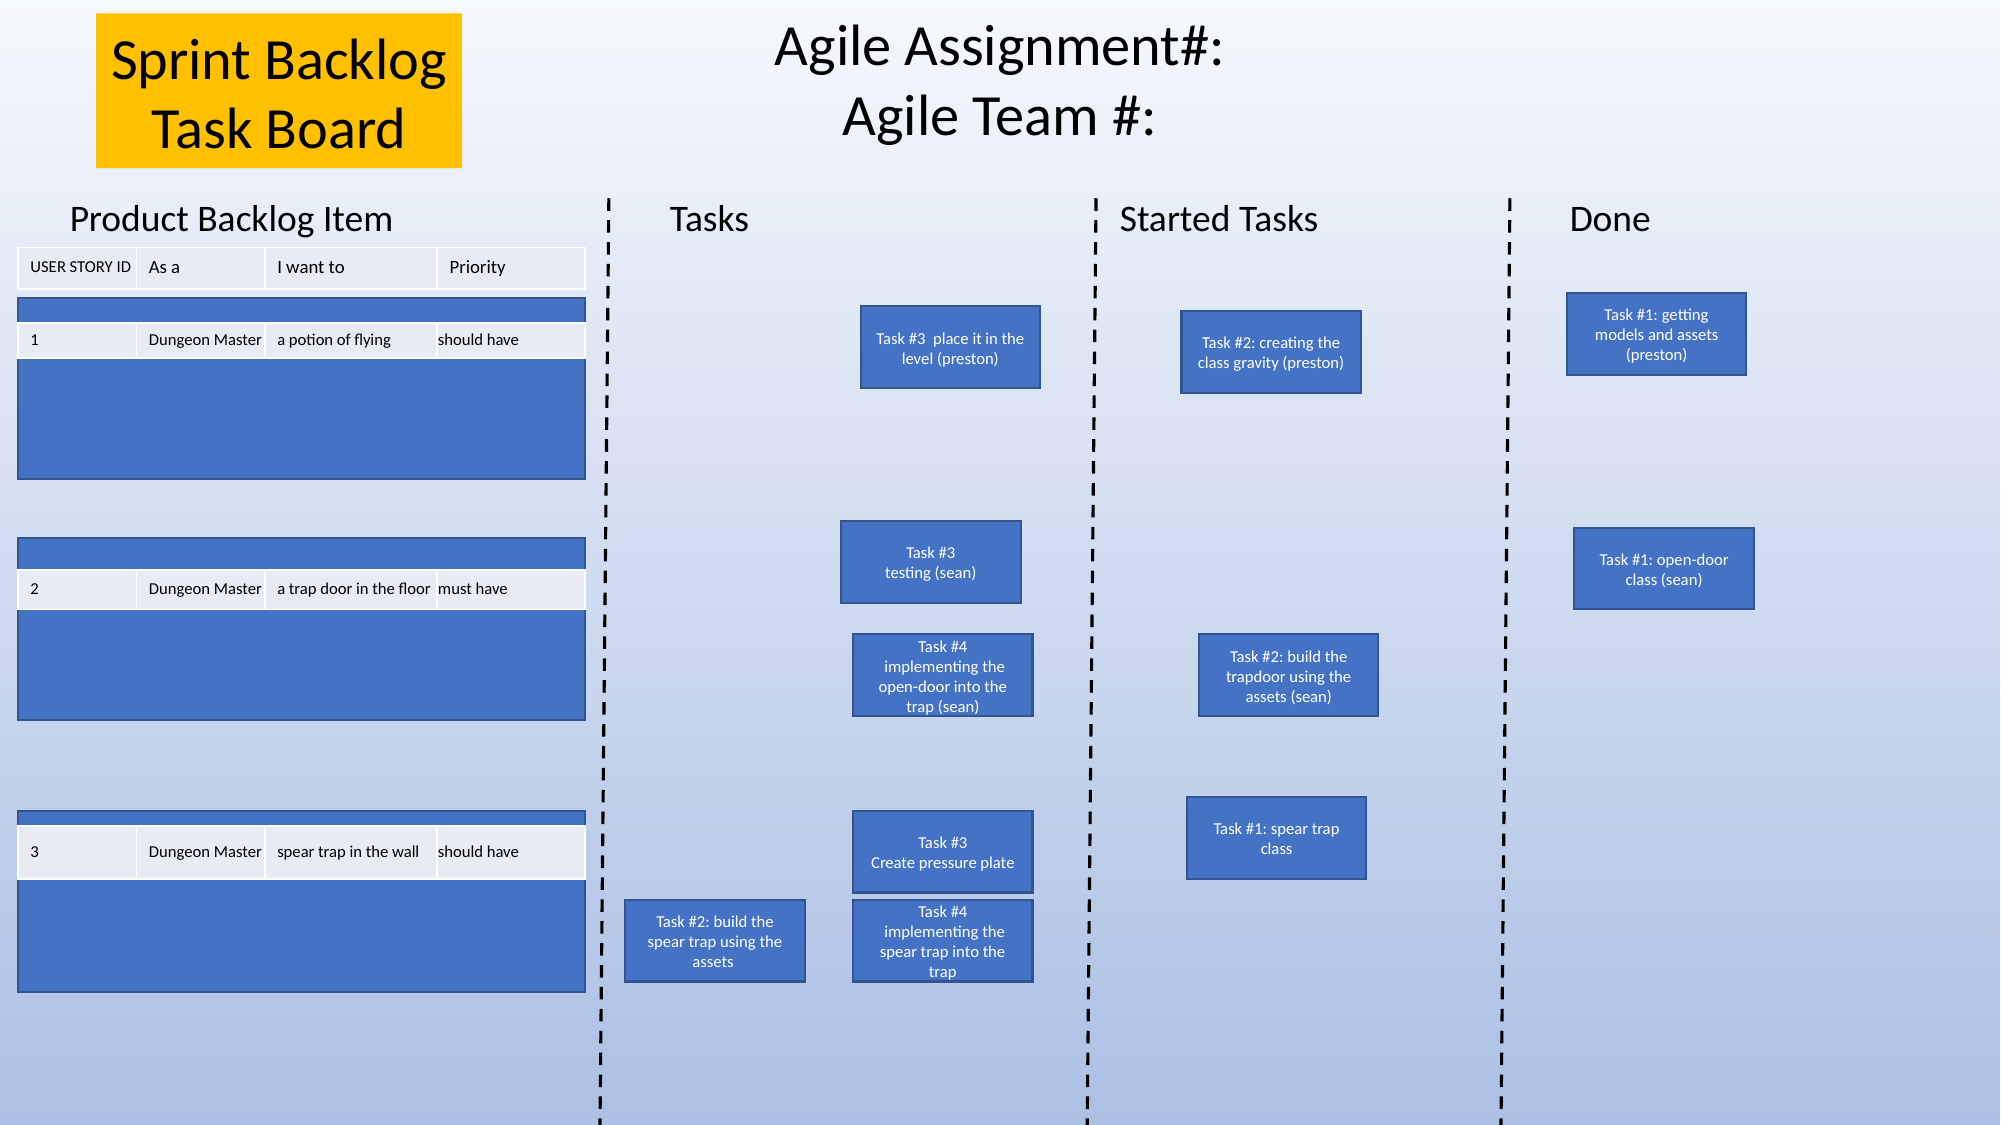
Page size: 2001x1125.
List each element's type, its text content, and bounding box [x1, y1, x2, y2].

text_box Task #3 testing (sean) [840, 520, 1022, 604]
table_header 3 [19, 827, 136, 878]
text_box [1087, 198, 1097, 1125]
text_box Sprint Backlog Task Board [96, 13, 462, 169]
table_header USER STORY ID [19, 248, 136, 288]
table_header 2 [19, 571, 136, 609]
text_box Task #4 implementing the spear trap into the trap [852, 899, 1034, 983]
table_header should have [438, 827, 584, 878]
table_header Dungeon Master [137, 571, 264, 609]
table_header a trap door in the floor [266, 571, 436, 609]
table_header should have [438, 324, 584, 357]
text_box Task #1: spear trap class [1186, 796, 1367, 880]
text_box Task #3 place it in the level (preston) [860, 305, 1041, 389]
text_box [17, 359, 586, 480]
table_header As a [137, 248, 264, 288]
text_box Task #1: open-door class (sean) [1573, 527, 1755, 610]
table_header I want to [266, 248, 436, 288]
text_box Task #1: getting models and assets (preston) [1566, 292, 1747, 376]
text_box Agile Assignment#: Agile Team #: [760, 0, 1240, 155]
table_header spear trap in the wall [266, 827, 436, 878]
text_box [1501, 198, 1510, 1125]
table_header Dungeon Master [137, 827, 264, 878]
table_header Dungeon Master [137, 324, 264, 357]
text_box Task #4 implementing the open-door into the trap (sean) [852, 633, 1034, 717]
text_box Product Backlog Item Tasks Started Tasks Done [55, 186, 1667, 247]
table_header 1 [19, 324, 136, 357]
text_box [17, 880, 586, 993]
text_box Task #2: build the trapdoor using the assets (sean) [1198, 633, 1379, 717]
text_box [17, 537, 586, 569]
table_header a potion of flying [266, 324, 436, 357]
text_box [17, 810, 586, 825]
text_box [17, 610, 586, 721]
text_box Task #2: build the spear trap using the assets [624, 899, 806, 983]
table_header Priority [438, 248, 584, 288]
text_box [599, 198, 609, 1125]
text_box [17, 297, 586, 322]
text_box Task #3 Create pressure plate [852, 810, 1034, 894]
table_header must have [438, 571, 584, 609]
text_box Task #2: creating the class gravity (preston) [1180, 310, 1362, 394]
